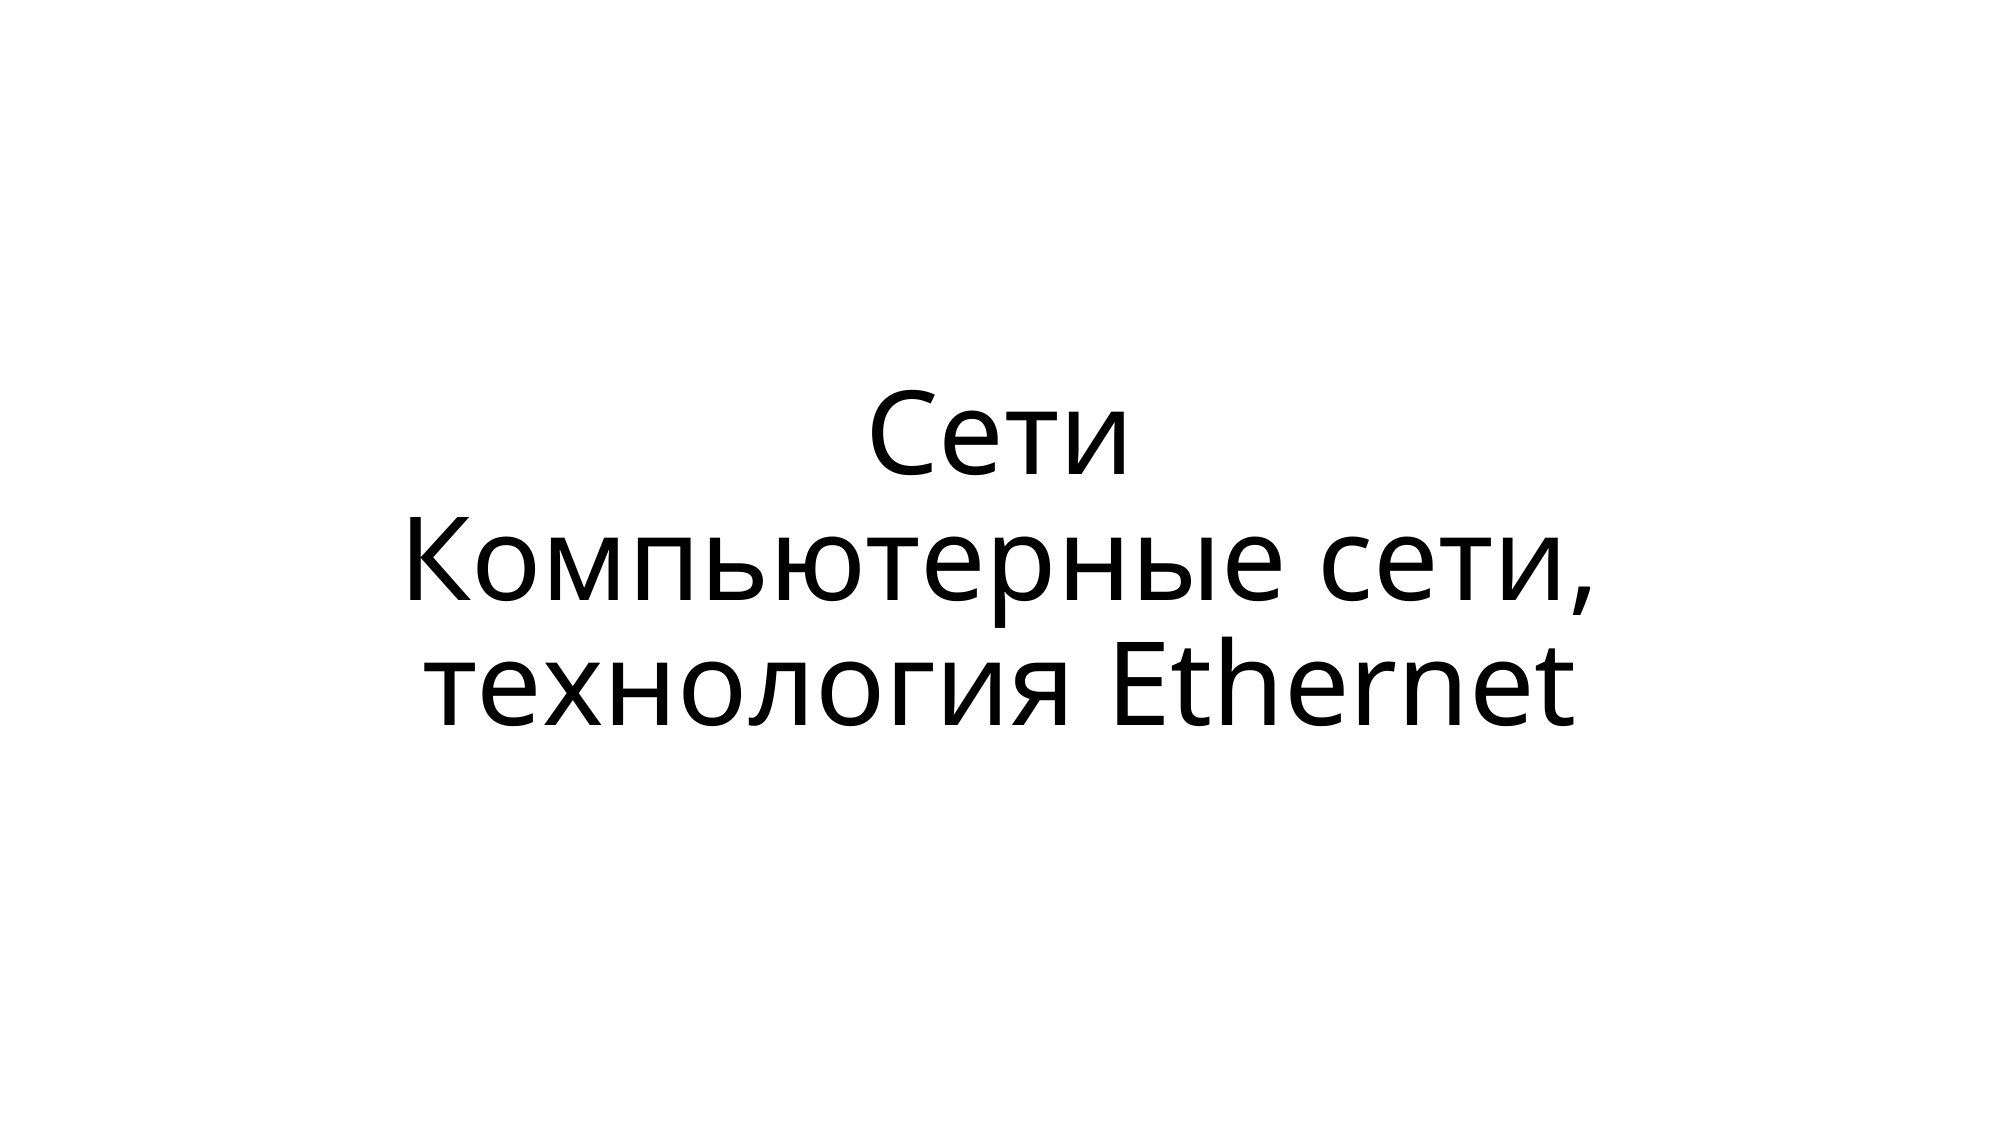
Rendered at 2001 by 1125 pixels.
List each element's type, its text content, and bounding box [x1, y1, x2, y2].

title Сети Компьютерные сети, технология Ethernet [222, 366, 1778, 759]
